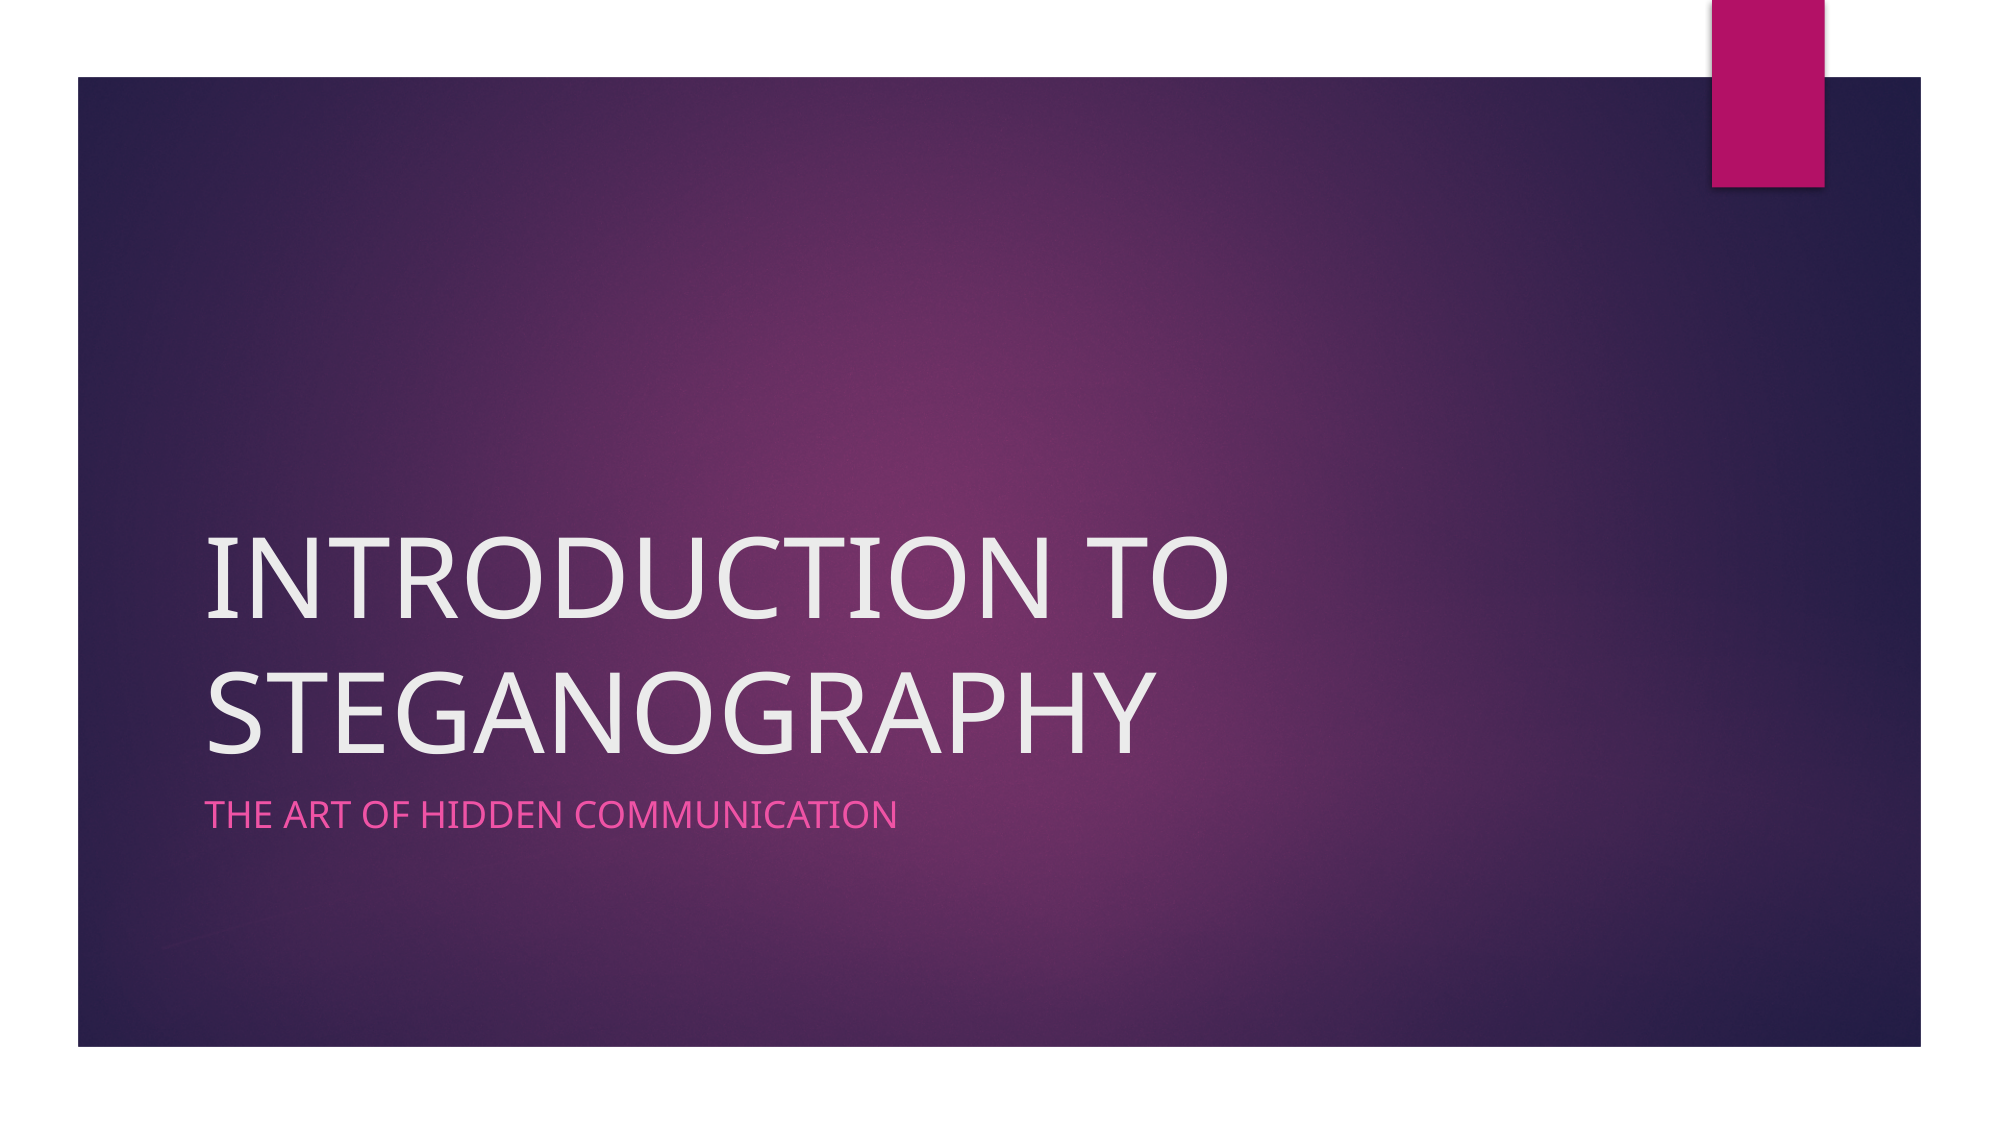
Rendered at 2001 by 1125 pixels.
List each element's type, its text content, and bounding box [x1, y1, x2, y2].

title INTRODUCTION TO STEGANOGRAPHY [189, 344, 1638, 783]
subtitle The art of hidden communication [189, 783, 1638, 925]
